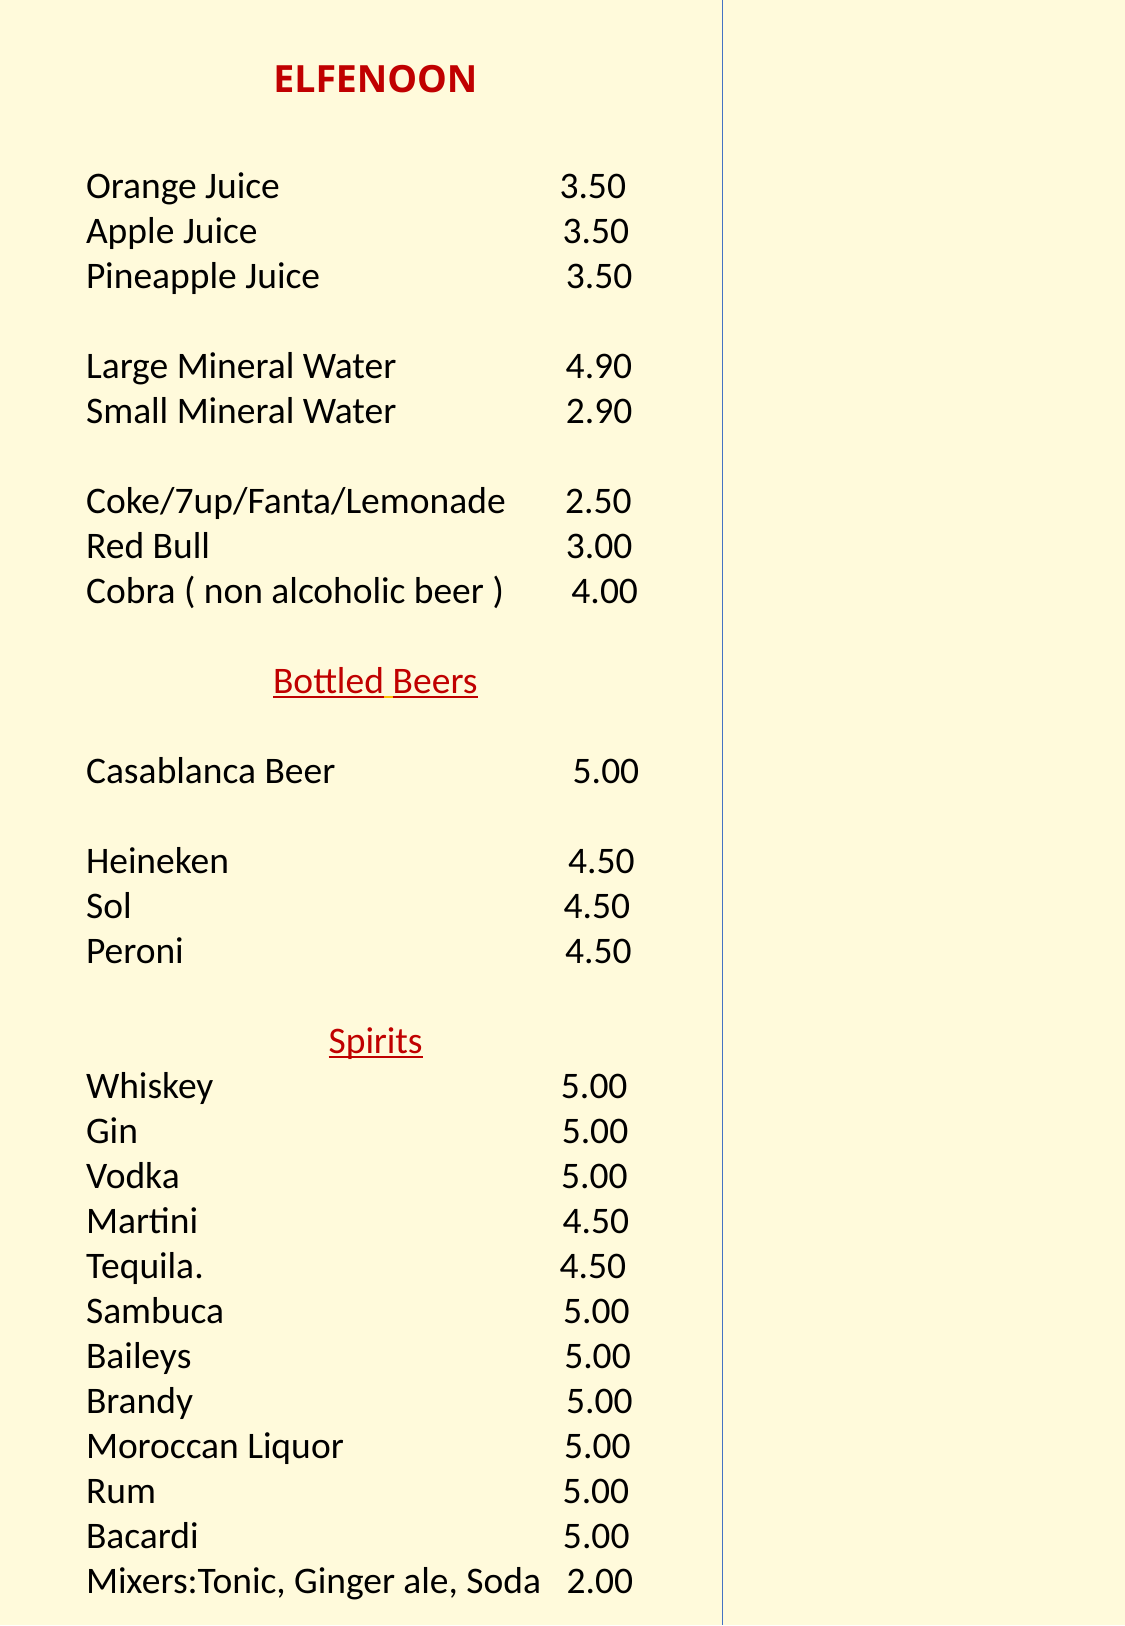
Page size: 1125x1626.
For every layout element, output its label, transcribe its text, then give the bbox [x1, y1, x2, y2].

text_box Orange Juice 3.50 Apple Juice 3.50 Pineapple Juice 3.50 Large Mineral Water 4.90 Small Mineral Water 2.90 Coke/7up/Fanta/Lemonade 2.50 Red Bull 3.00 Cobra ( non alcoholic beer ) 4.00 Bottled Beers Casablanca Beer 5.00 Heineken 4.50 Sol 4.50 Peroni 4.50 Spirits Whiskey 5.00 Gin 5.00 Vodka 5.00 Martini 4.50 Tequila. 4.50 Sambuca 5.00 Baileys 5.00 Brandy 5.00 Moroccan Liquor 5.00 Rum 5.00 Bacardi 5.00 Mixers:Tonic, Ginger ale, Soda 2.00 [71, 153, 680, 1625]
text_box ELFENOON [258, 47, 493, 108]
